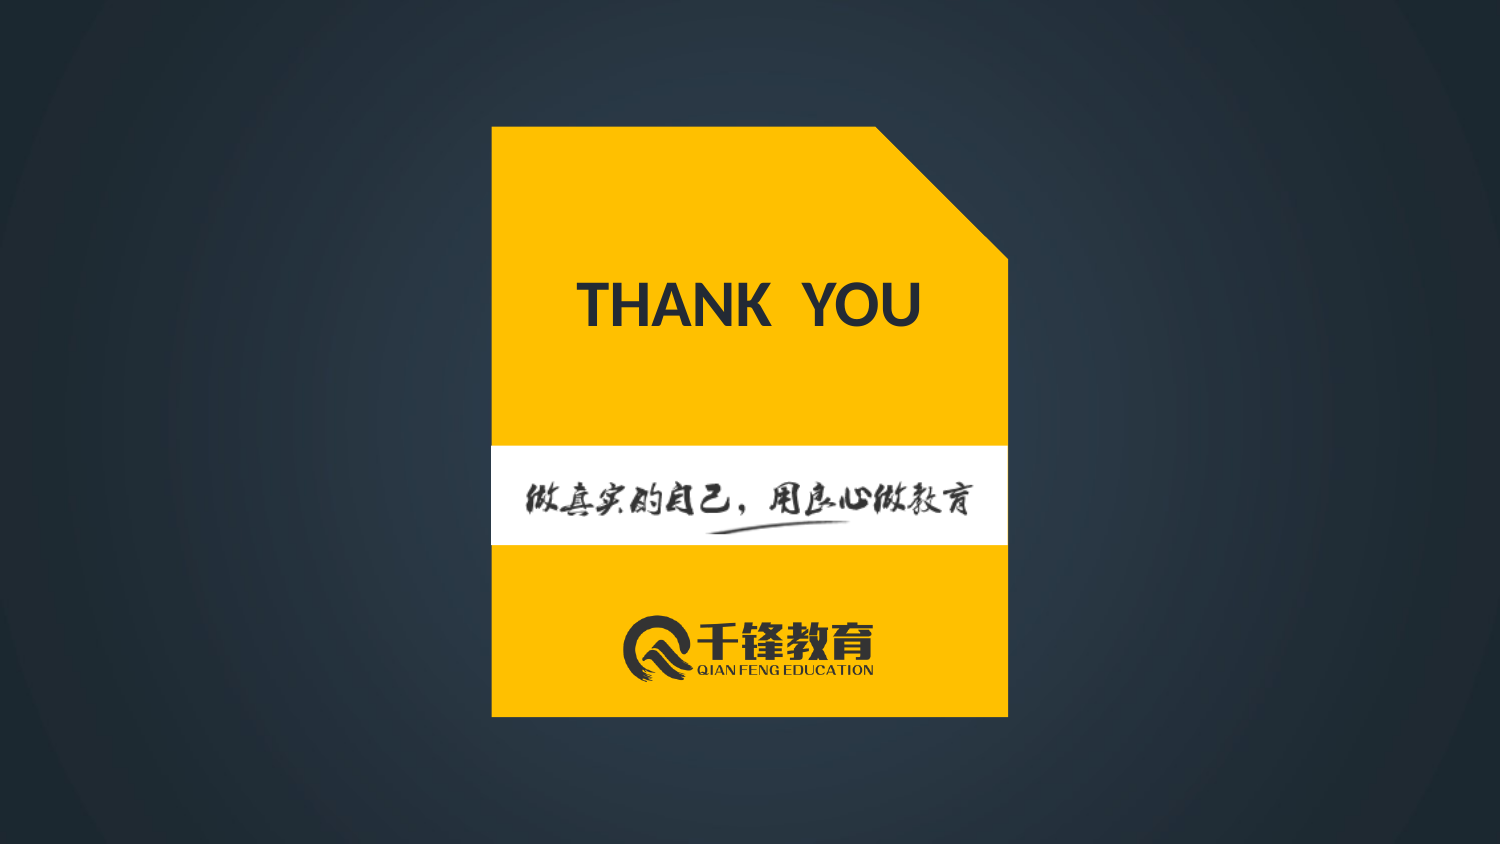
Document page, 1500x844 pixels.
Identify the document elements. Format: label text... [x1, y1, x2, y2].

picture [0, 0, 1500, 844]
text_box [490, 125, 1010, 719]
text_box THANK YOU [541, 252, 959, 347]
text_box [490, 445, 494, 546]
